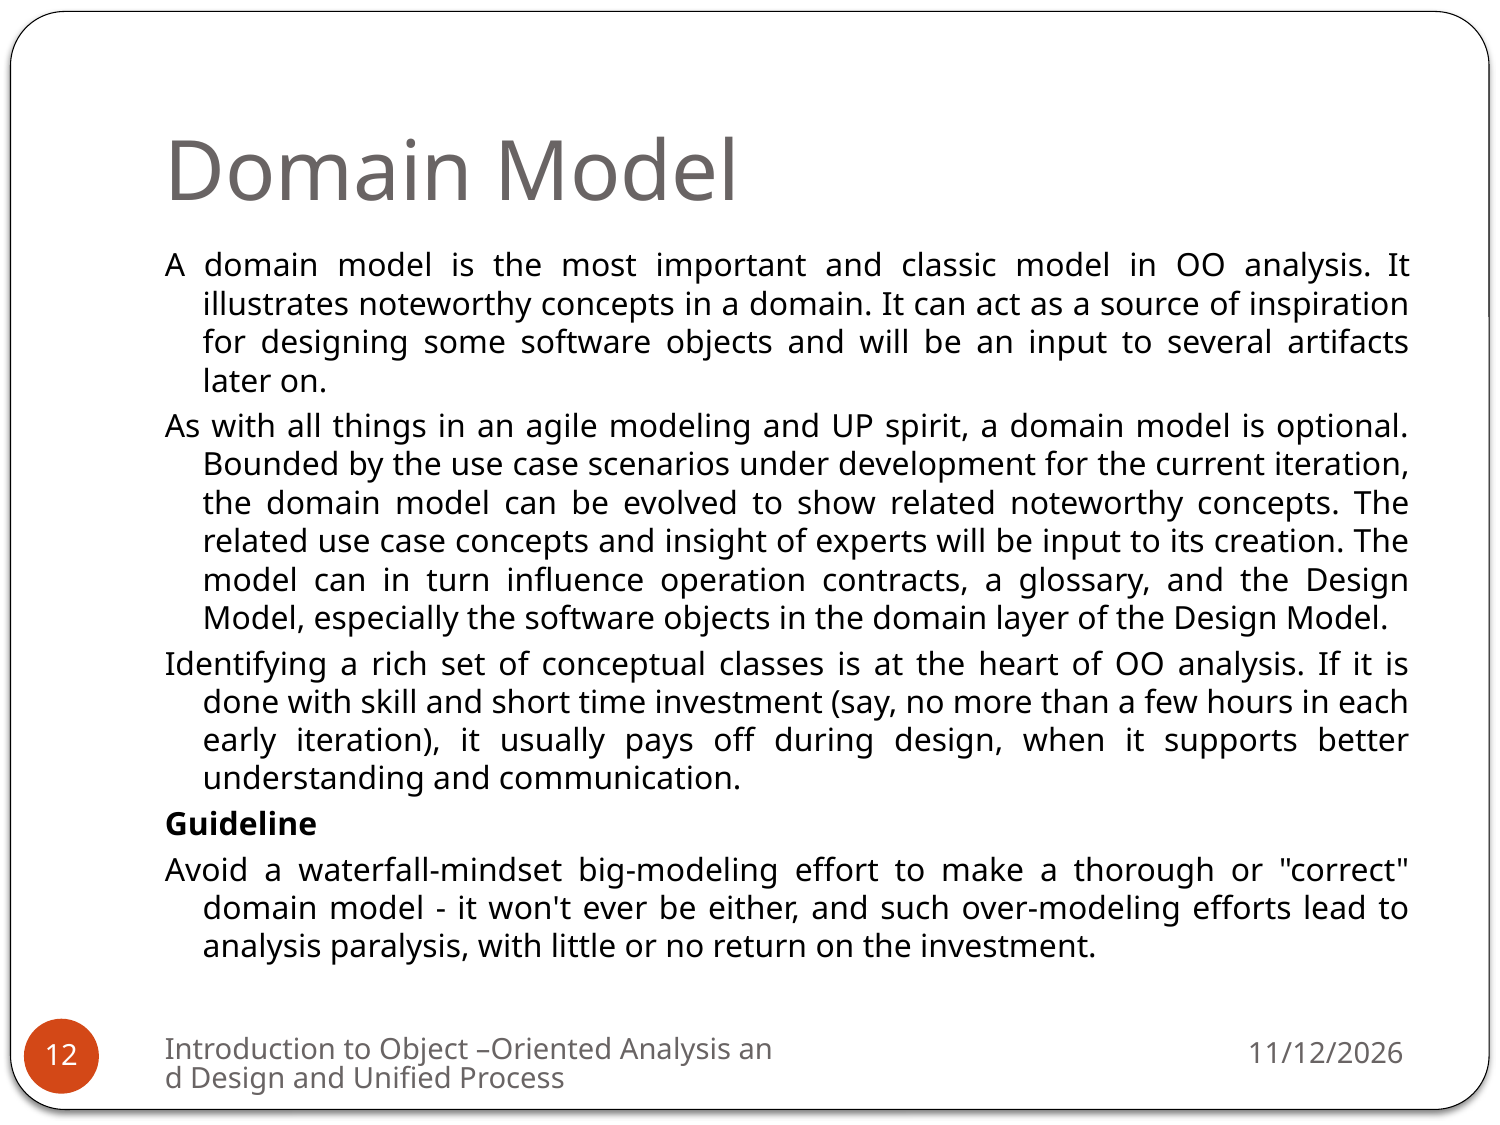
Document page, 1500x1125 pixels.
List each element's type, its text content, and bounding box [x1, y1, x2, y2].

title Domain Model [150, 45, 1425, 233]
list A domain model is the most important and classic model in OO analysis. It illustrates noteworthy concepts in a domain. It can act as a source of inspiration for designing some software objects and will be an input to several artifacts later on. As with all things in an agile modeling and UP spirit, a domain model is optional. Bounded by the use case scenarios under development for the current iteration, the domain model can be evolved to show related noteworthy concepts. The related use case concepts and insight of experts will be input to its creation. The model can in turn influence operation contracts, a glossary, and the Design Model, especially the software objects in the domain layer of the Design Model. Identifying a rich set of conceptual classes is at the heart of OO analysis. If it is done with skill and short time investment (say, no more than a few hours in each early iteration), it usually pays off during design, when it supports better understanding and communication. Guideline Avoid a waterfall-mindset big-modeling effort to make a thorough or "correct" domain model - it won't ever be either, and such over-modeling efforts lead to analysis paralysis, with little or no return on the investment. [150, 237, 1425, 988]
footer Introduction to Object –Oriented Analysis and Design and Unified Process [150, 1012, 800, 1088]
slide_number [1012, 1015, 1419, 1094]
slide_number 12 [23, 1018, 99, 1094]
